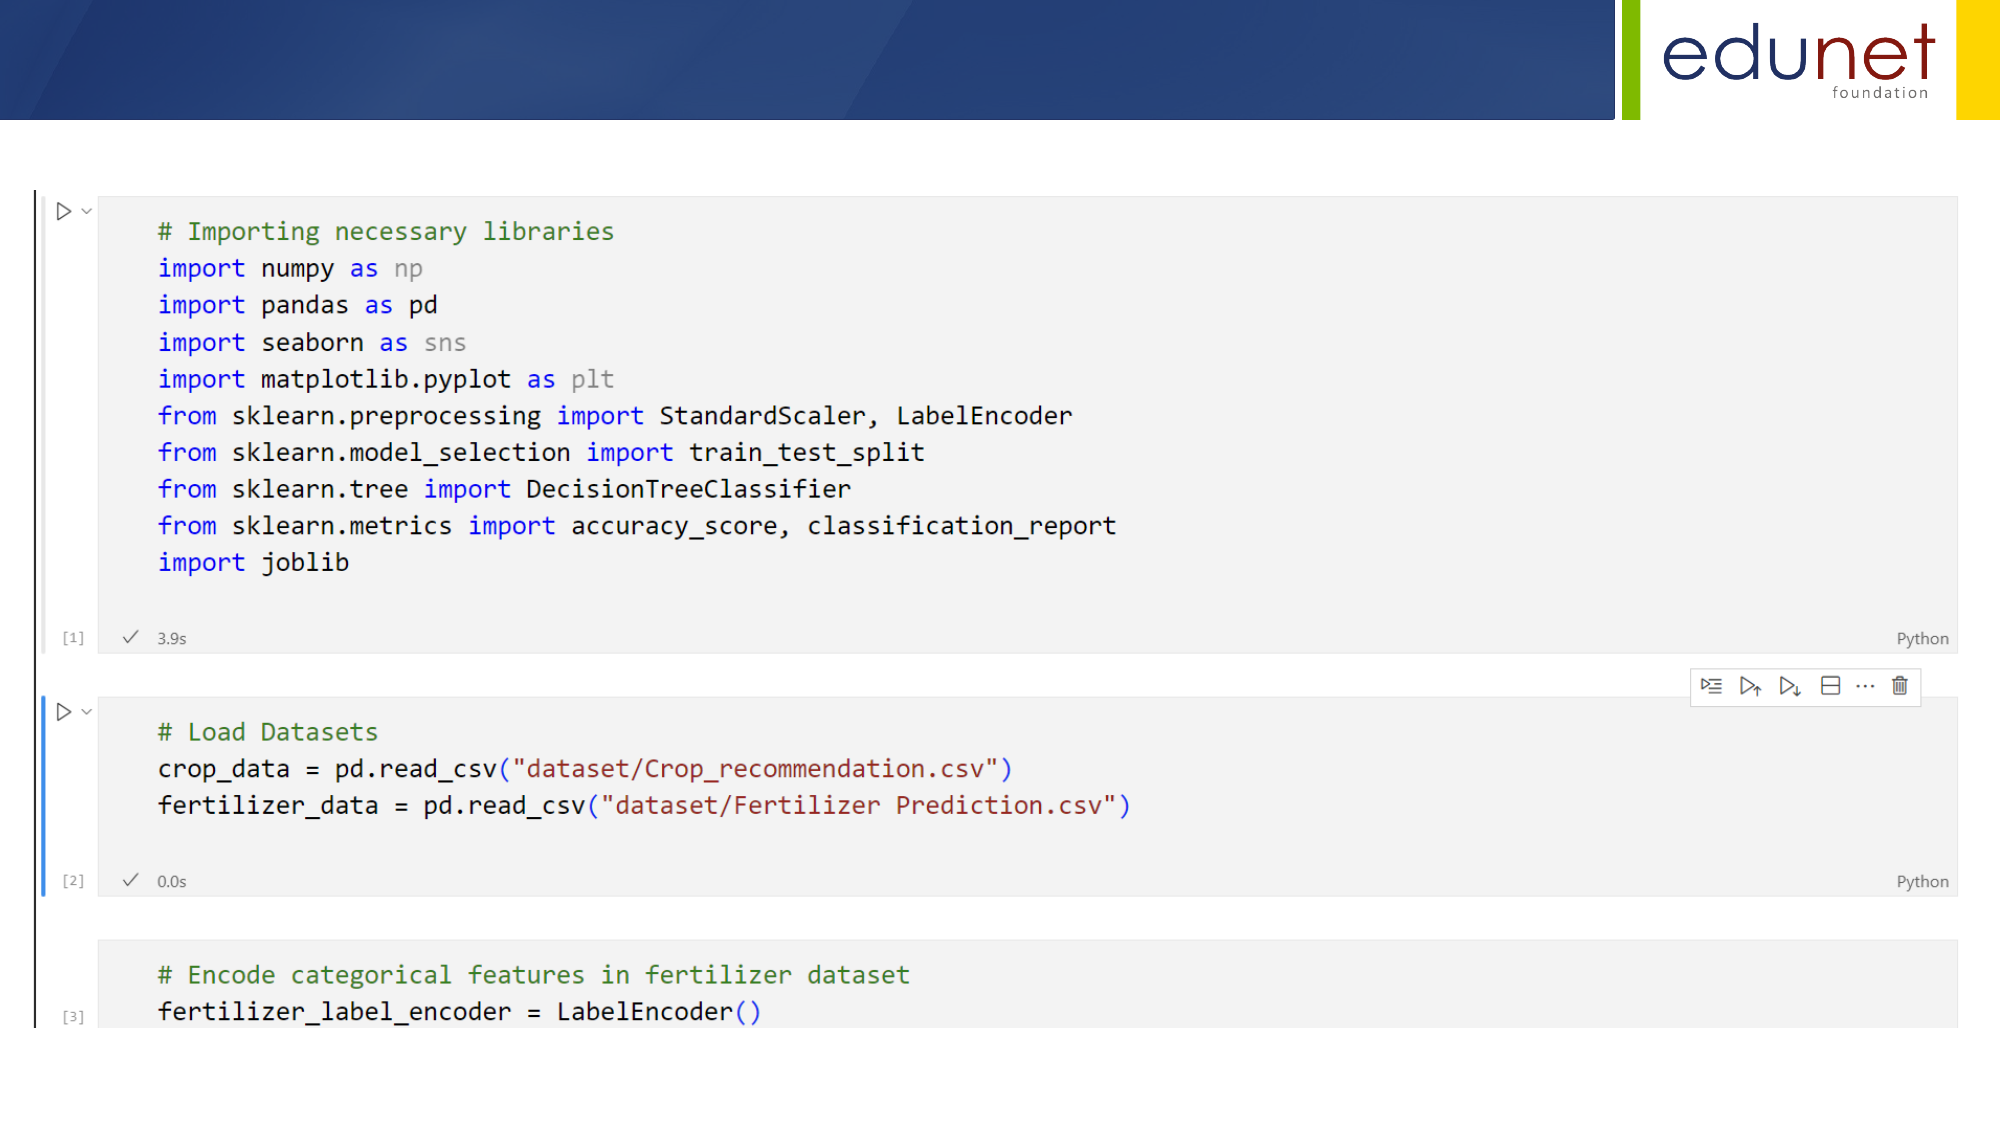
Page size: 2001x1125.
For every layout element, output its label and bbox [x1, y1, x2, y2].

picture [33, 190, 1963, 1029]
picture [1652, 12, 1948, 108]
